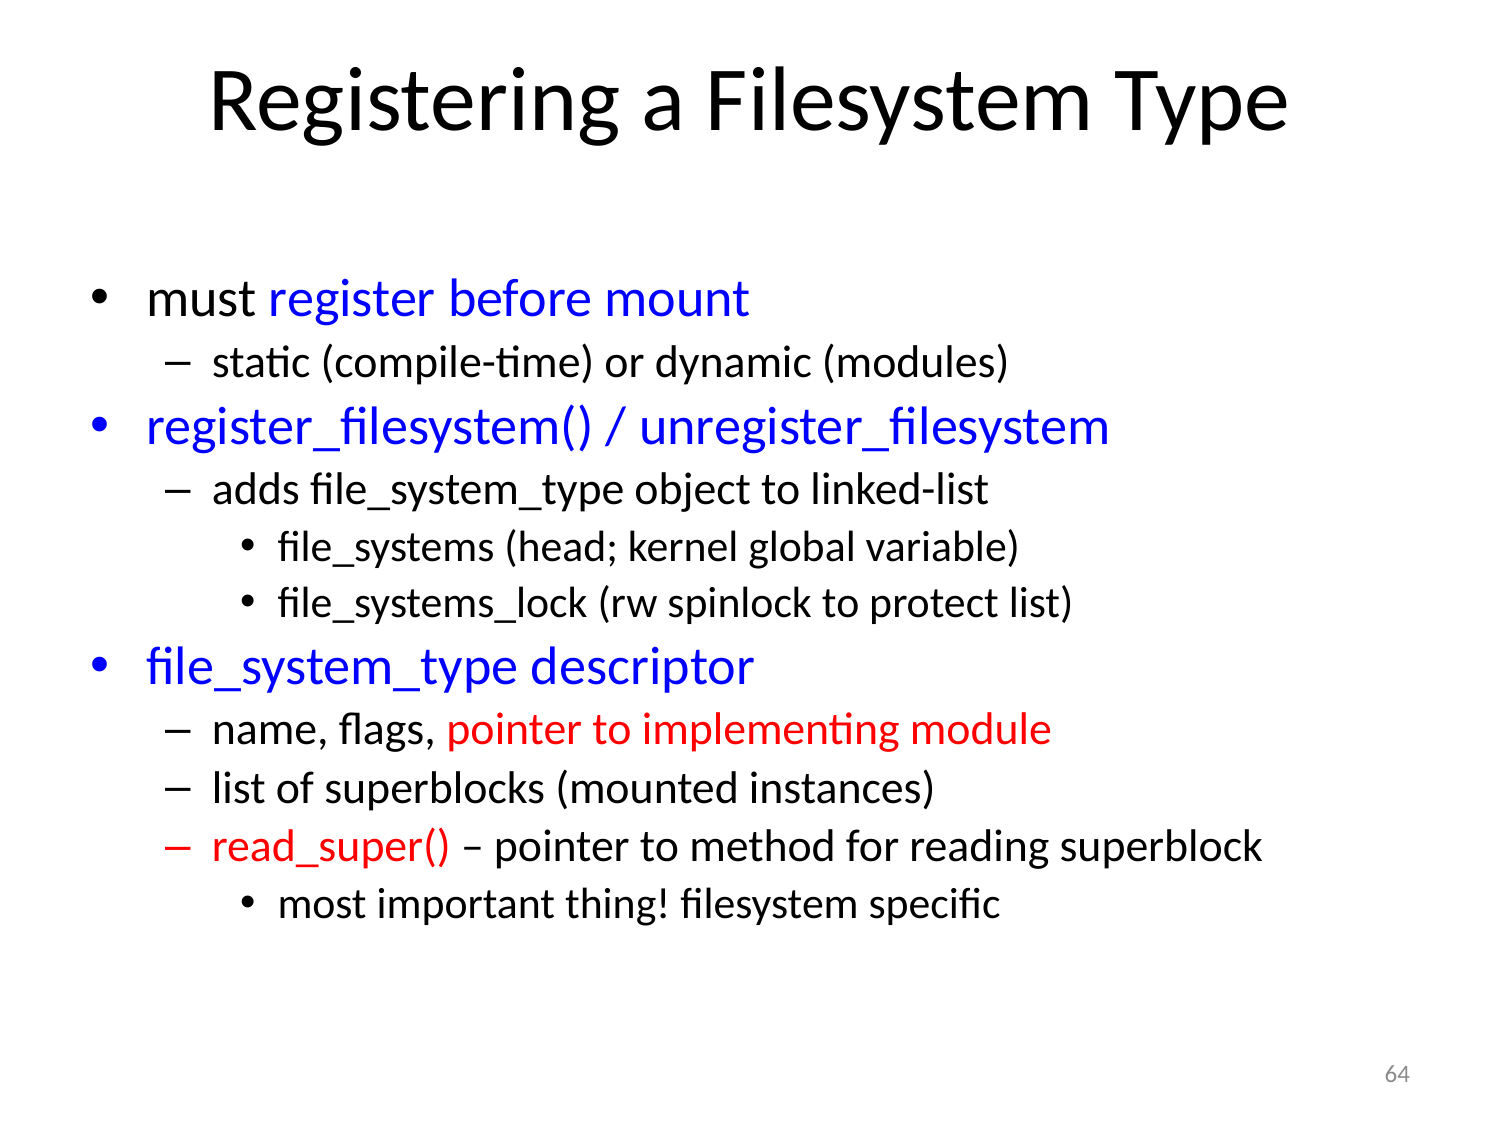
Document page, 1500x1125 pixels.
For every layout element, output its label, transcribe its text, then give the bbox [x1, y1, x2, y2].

list must register before mount static (compile-time) or dynamic (modules) register_filesystem() / unregister_filesystem adds file_system_type object to linked-list file_systems (head; kernel global variable) file_systems_lock (rw spinlock to protect list) file_system_type descriptor name, flags, pointer to implementing module list of superblocks (mounted instances) read_super() – pointer to method for reading superblock most important thing! filesystem specific [75, 262, 1425, 1005]
title Registering a Filesystem Type [75, 0, 1425, 188]
slide_number 64 [1074, 1042, 1425, 1103]
